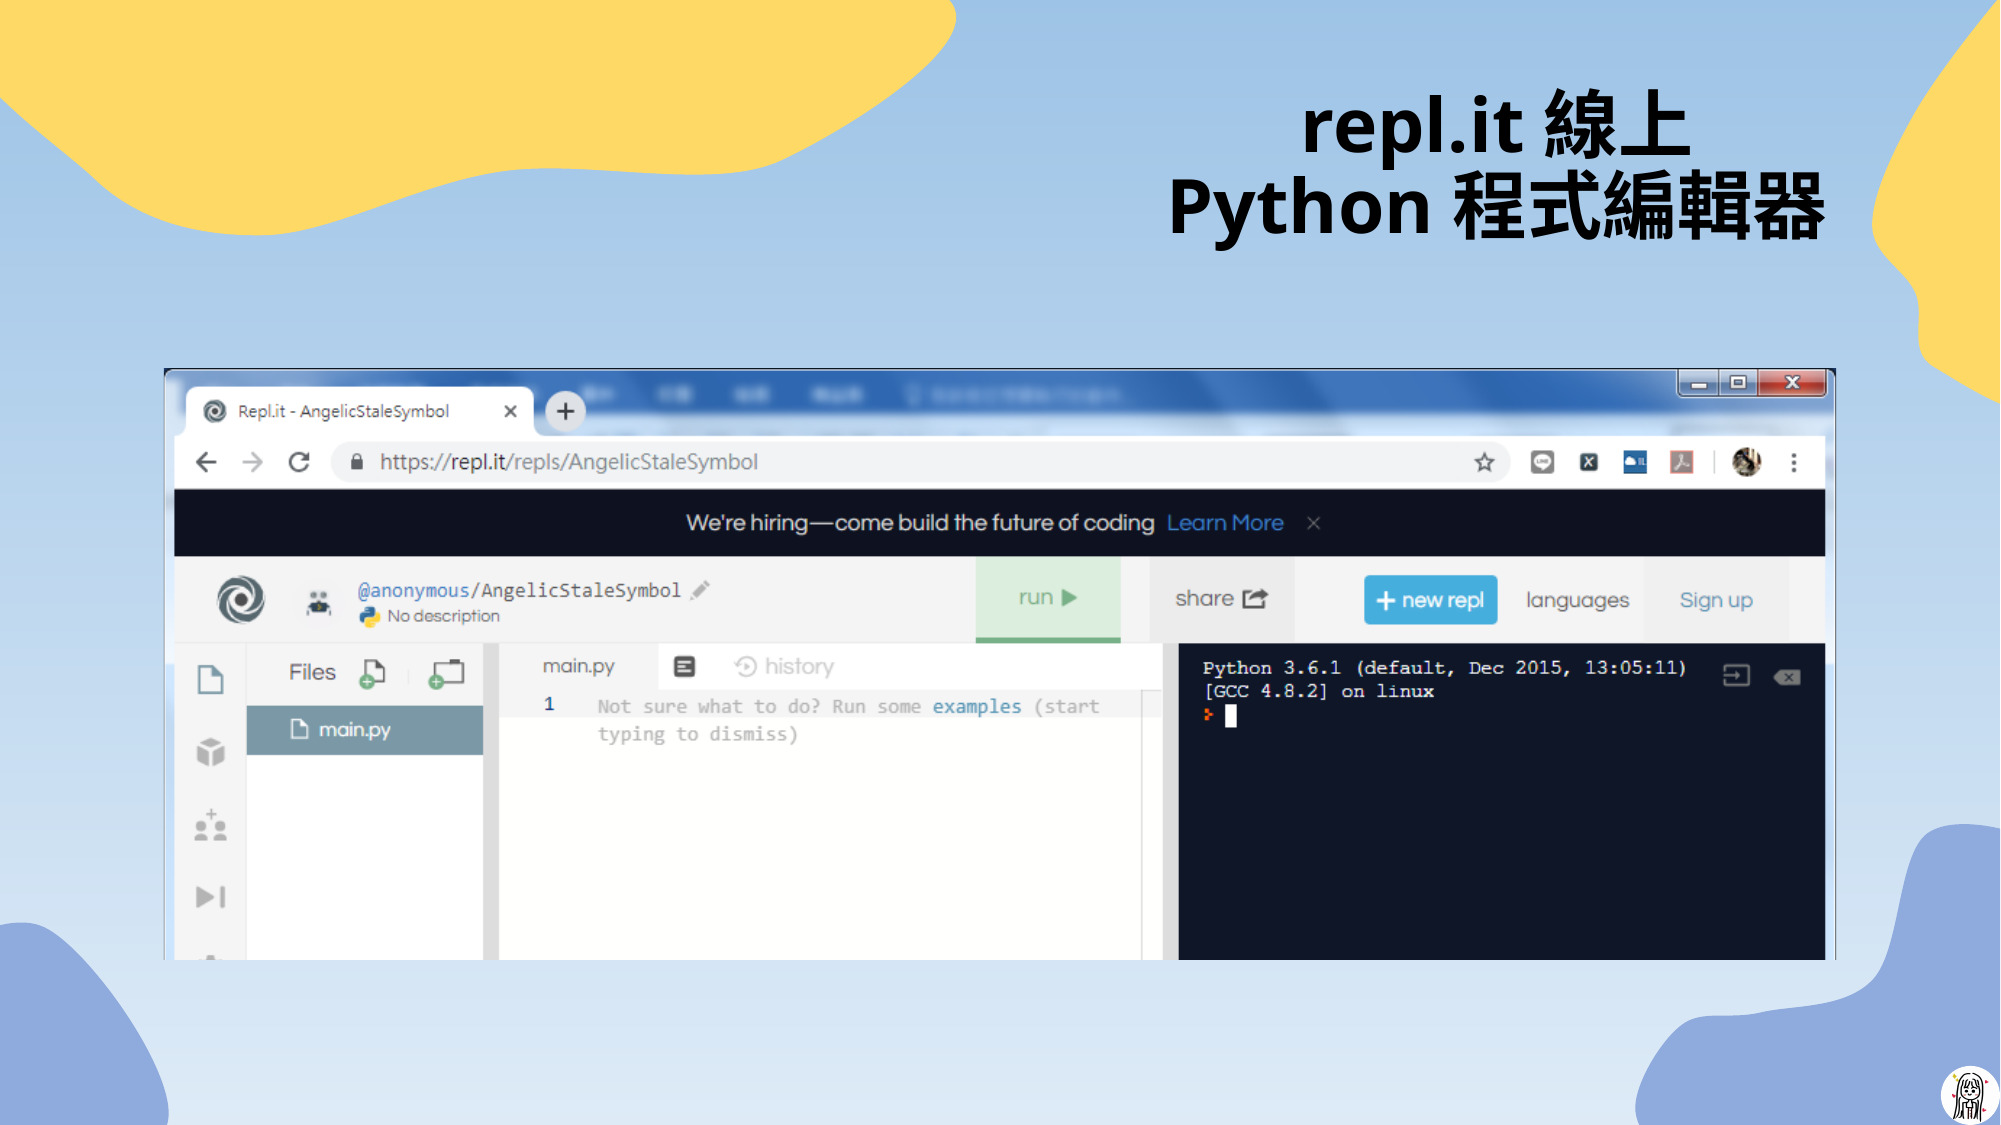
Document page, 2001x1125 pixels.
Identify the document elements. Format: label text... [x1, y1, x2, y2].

slide_number 17 [1412, 1042, 1863, 1103]
picture [1940, 1065, 2000, 1125]
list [163, 368, 1837, 960]
text_box repl.it線上 Python程式編輯器 [1131, 129, 1863, 208]
